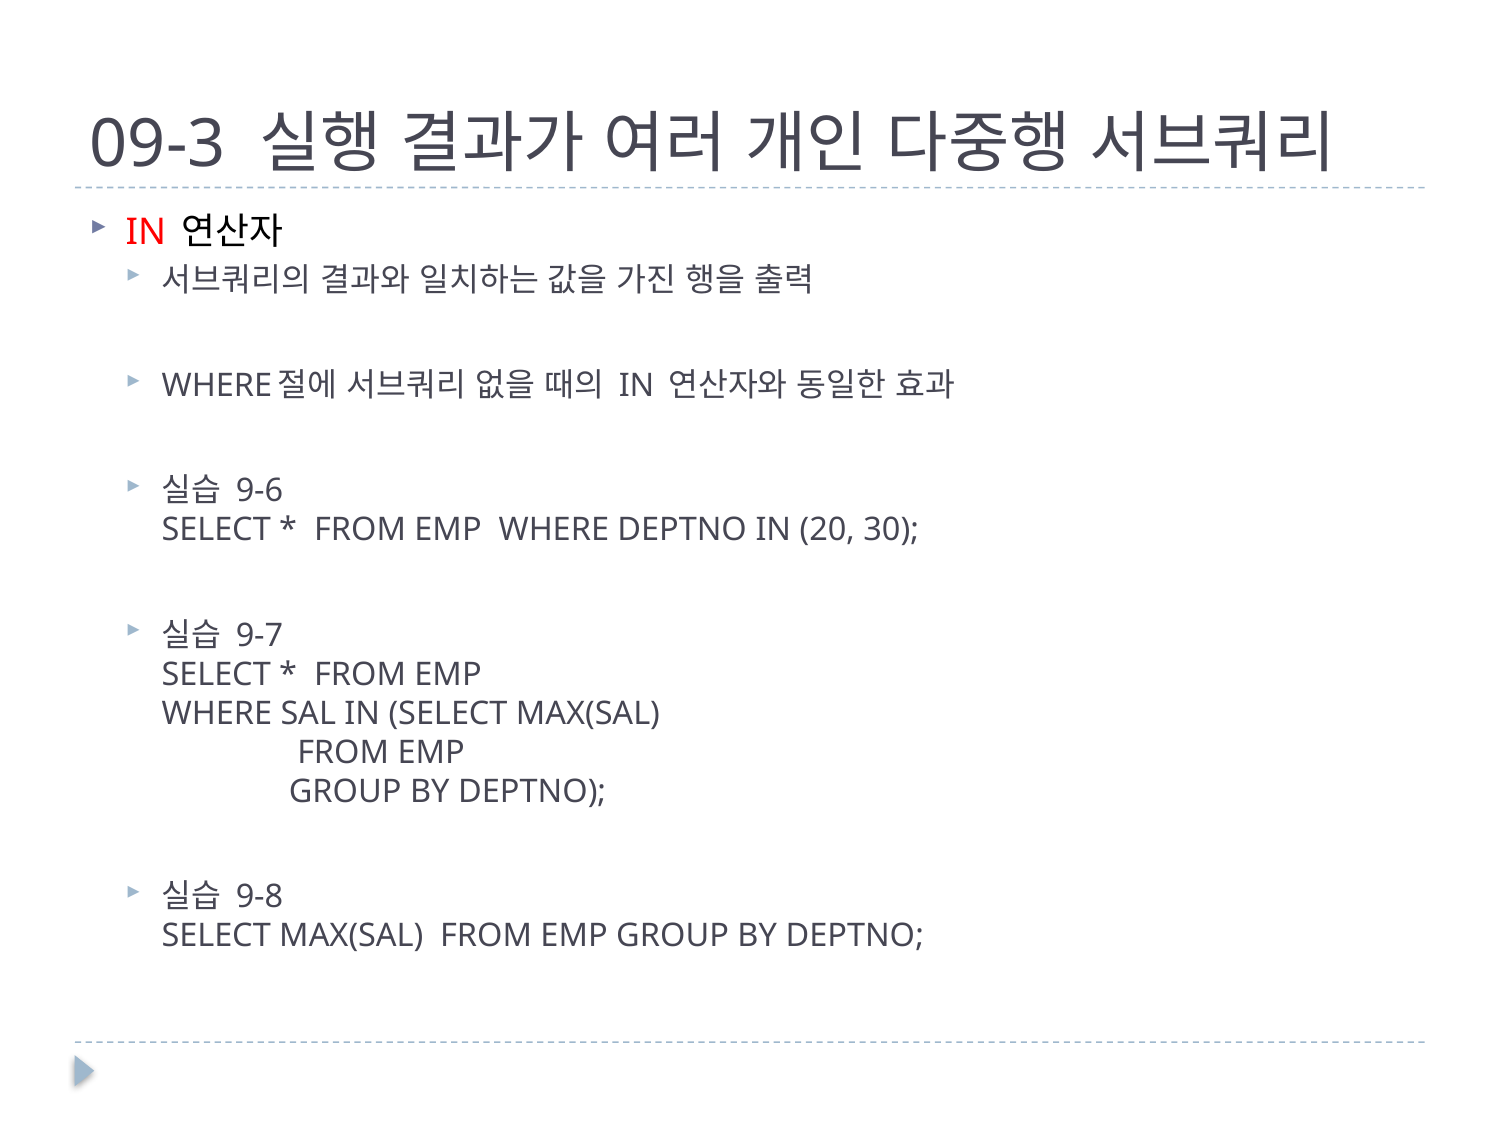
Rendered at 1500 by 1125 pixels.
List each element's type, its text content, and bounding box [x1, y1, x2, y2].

title 09-3 실행 결과가 여러 개인 다중행 서브쿼리 [75, 24, 1425, 188]
list IN 연산자 서브쿼리의 결과와 일치하는 값을 가진 행을 출력 WHERE절에 서브쿼리 없을 때의 IN 연산자와 동일한 효과 실습 9-6 SELECT * FROM EMP WHERE DEPTNO IN (20, 30); 실습 9-7 SELECT * FROM EMP WHERE SAL IN (SELECT MAX(SAL) FROM EMP GROUP BY DEPTNO); 실습 9-8 SELECT MAX(SAL) FROM EMP GROUP BY DEPTNO; [75, 200, 1425, 1010]
